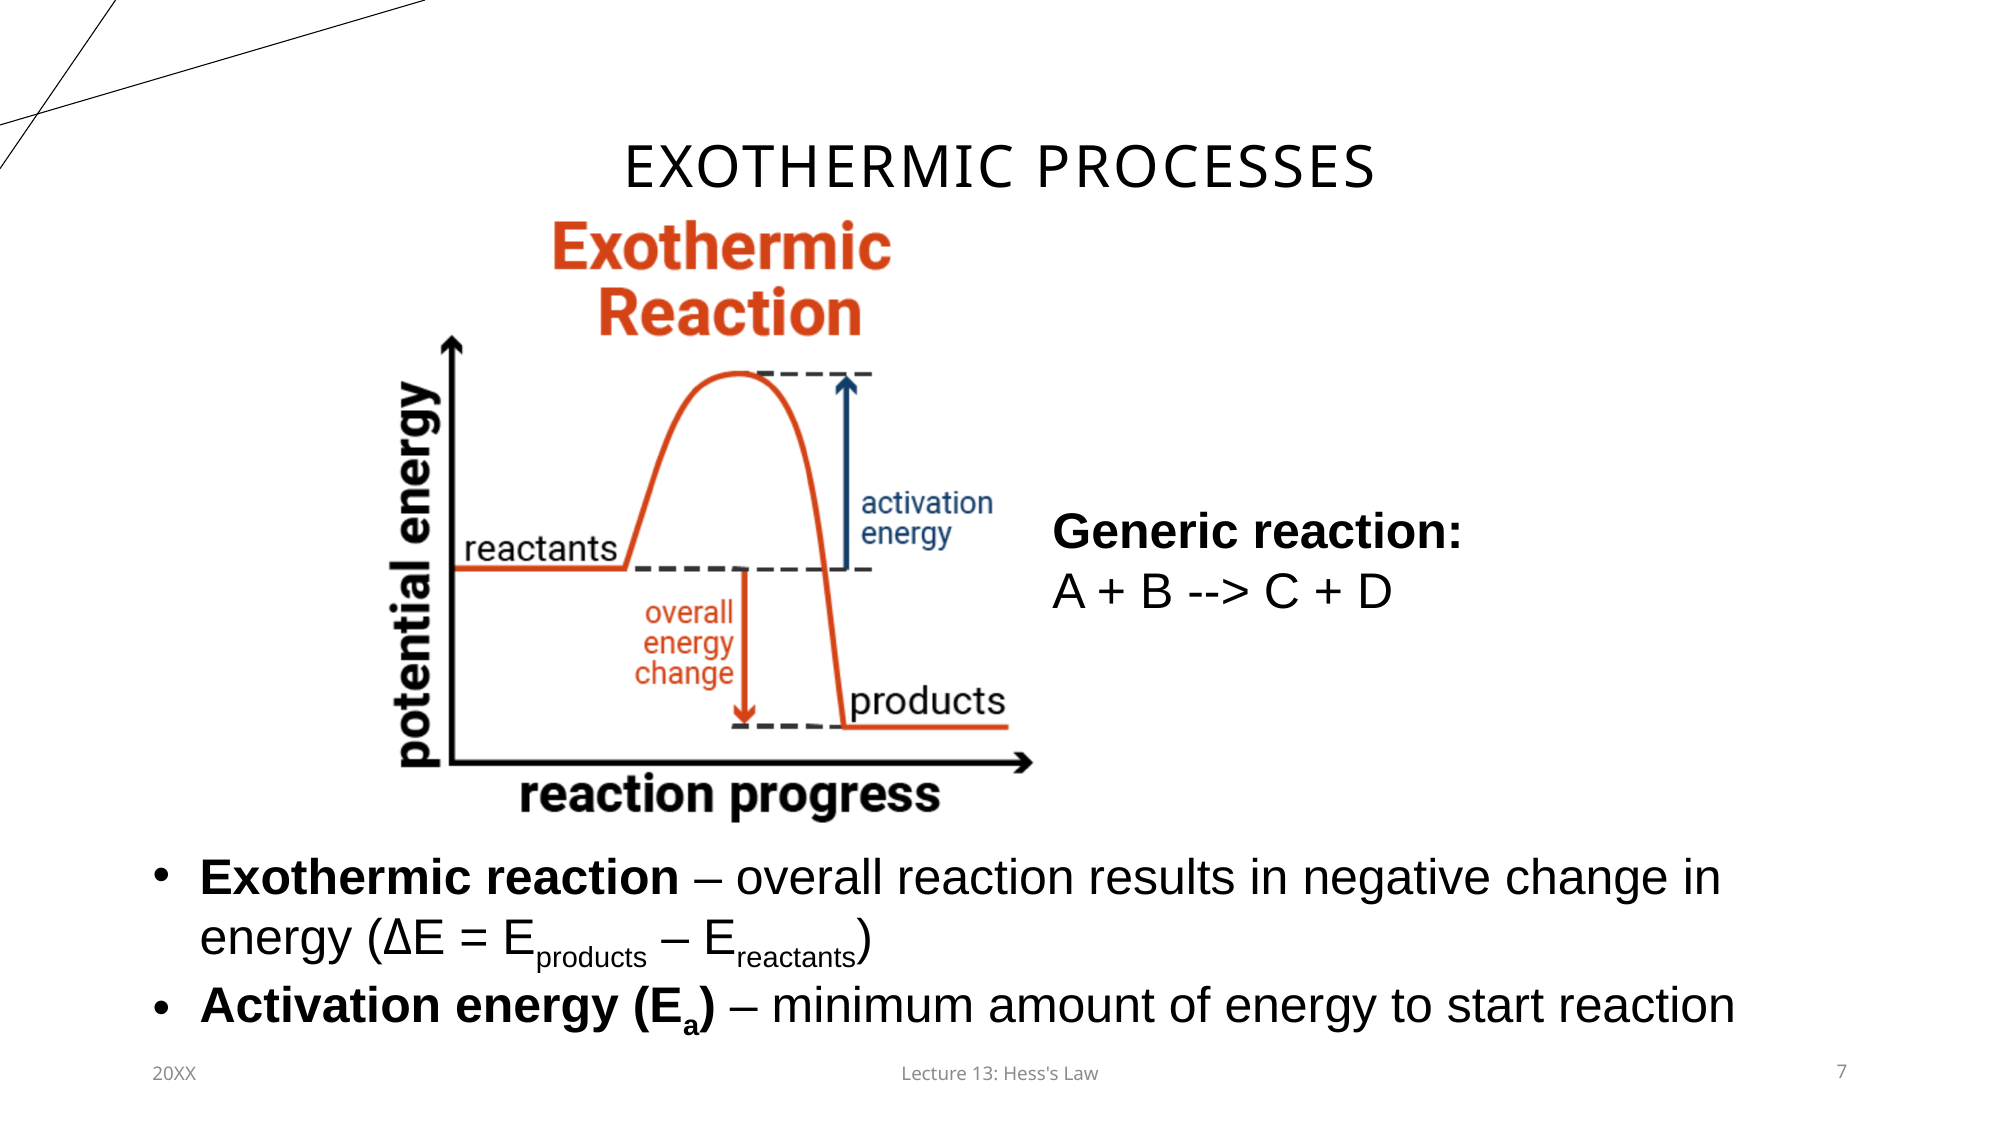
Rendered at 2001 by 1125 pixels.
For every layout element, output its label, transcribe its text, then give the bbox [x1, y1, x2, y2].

title Exothermic processes [137, 59, 1863, 278]
slide_number 7 [1412, 1042, 1863, 1103]
footer Lecture 13: Hess's Law​ [662, 1049, 1338, 1103]
text_box Generic reaction: A + B --> C + D [1038, 490, 1649, 626]
text_box Exothermic reaction – overall reaction results in negative change in energy (ΔE = Eproducts – Ereactants) Activation energy (Ea) – minimum amount of energy to start reaction [137, 836, 1858, 1049]
slide_number 20XX [137, 1049, 588, 1103]
picture [385, 212, 1038, 838]
